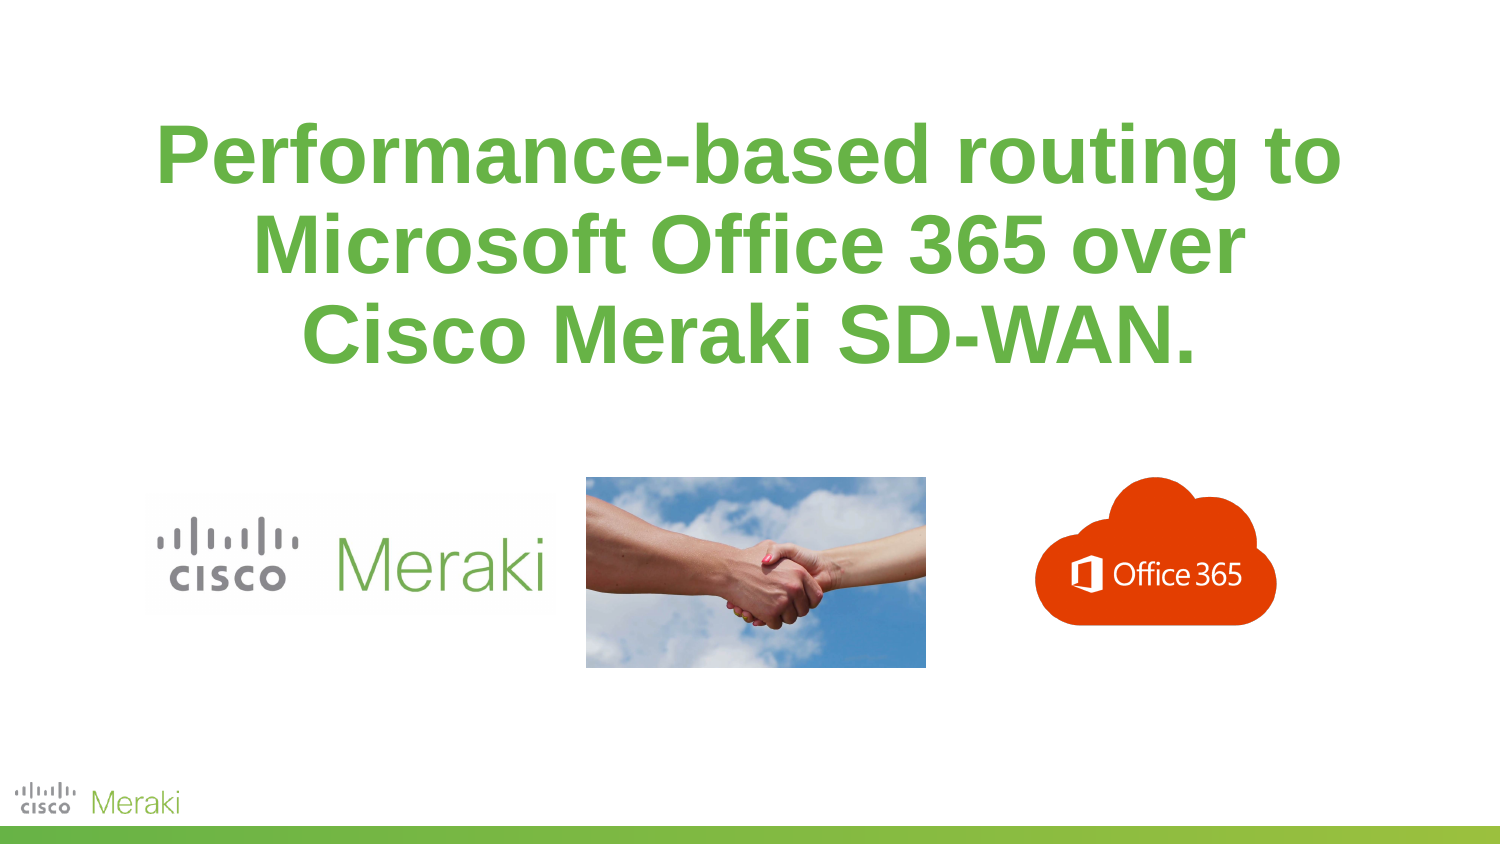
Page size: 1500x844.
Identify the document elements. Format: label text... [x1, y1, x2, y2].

picture [586, 476, 926, 669]
title Performance-based routing to Microsoft Office 365 over Cisco Meraki SD-WAN. [119, 105, 1381, 388]
picture [15, 782, 179, 814]
picture [145, 493, 556, 615]
picture [971, 425, 1355, 682]
